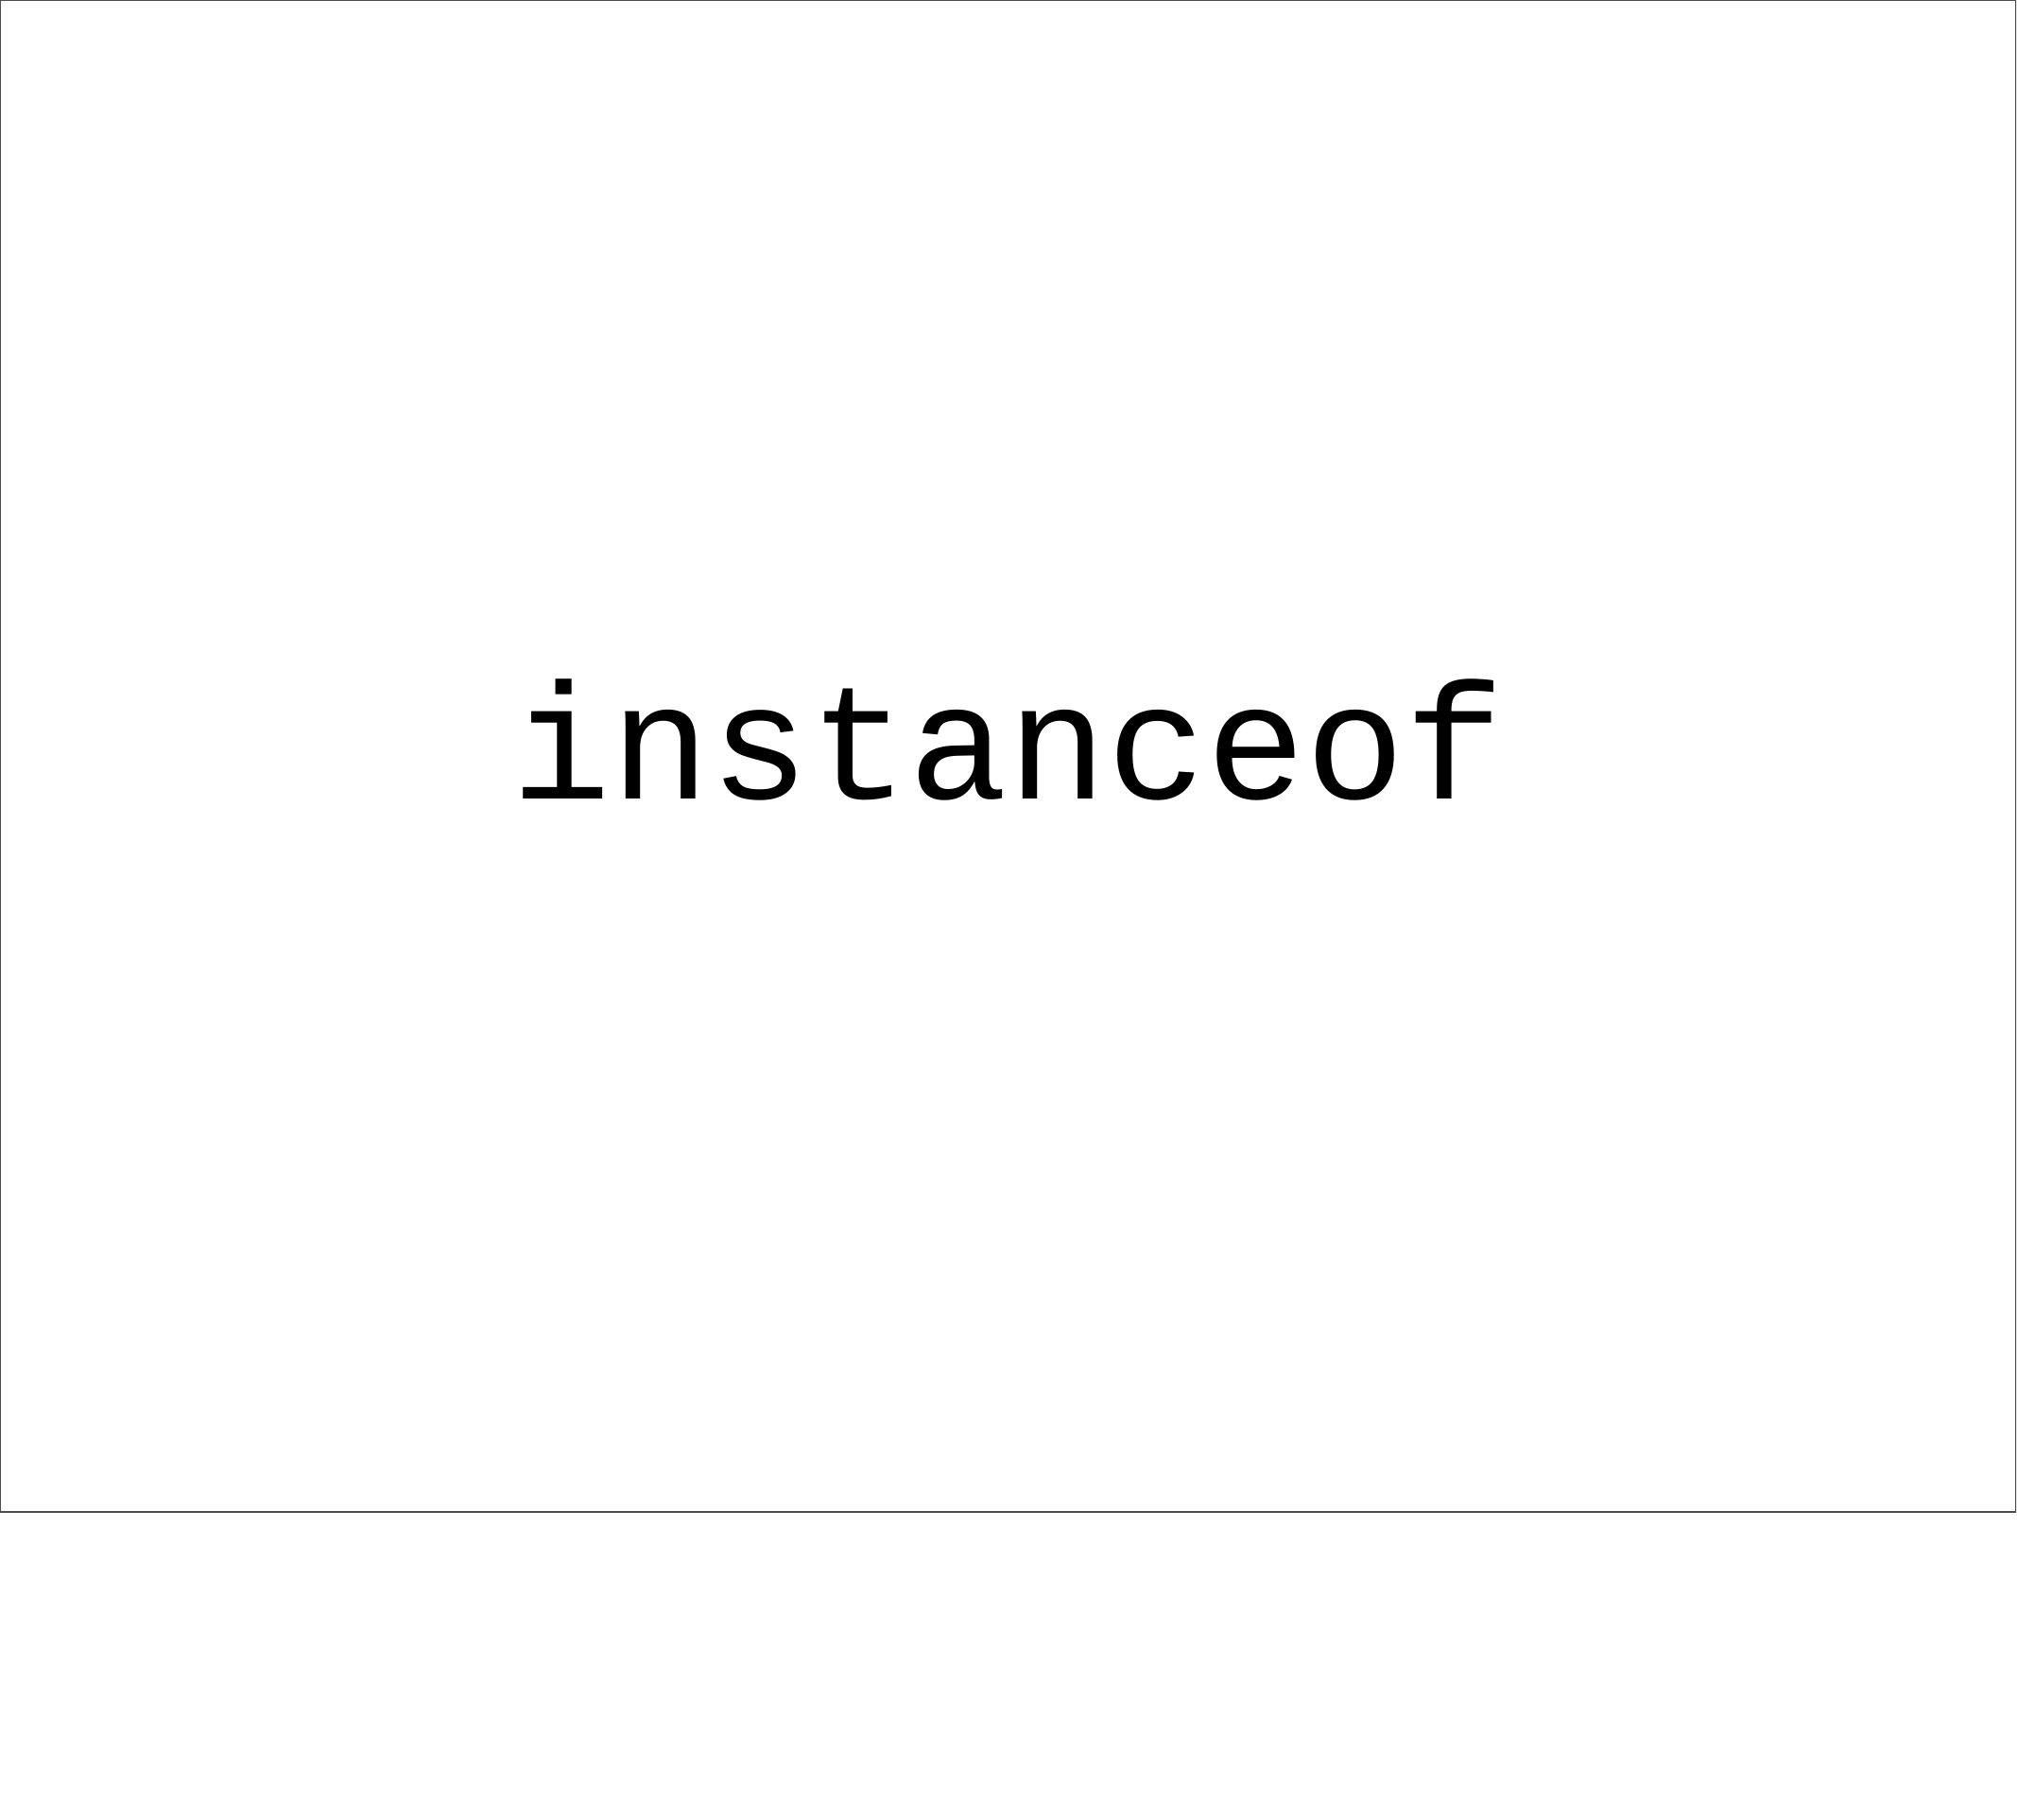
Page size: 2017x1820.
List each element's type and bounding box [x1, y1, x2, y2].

text_box [0, 0, 2017, 1512]
